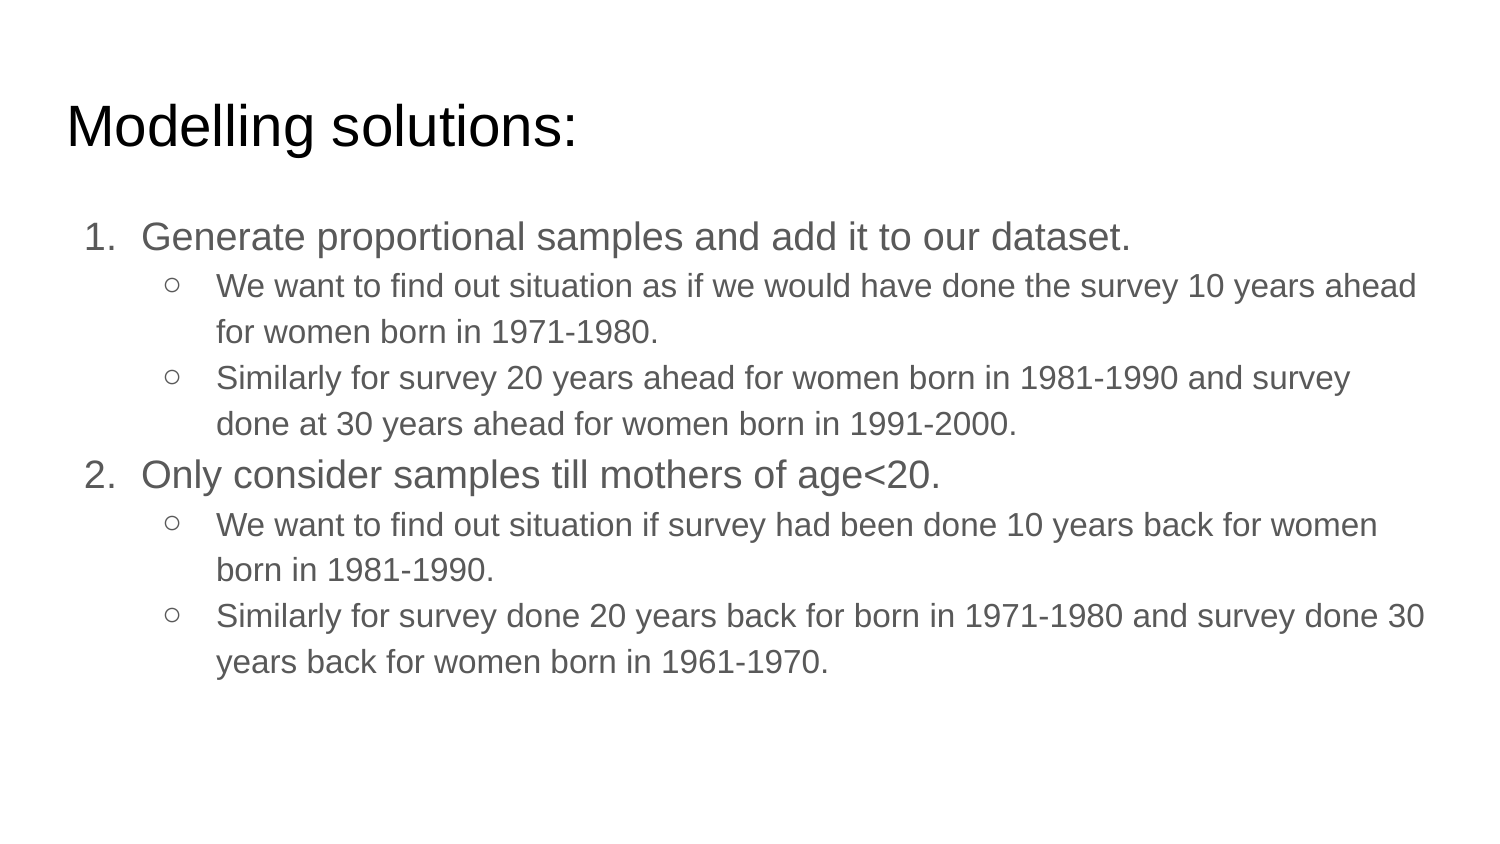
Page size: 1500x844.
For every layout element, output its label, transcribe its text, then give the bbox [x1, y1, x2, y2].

title Modelling solutions: [51, 72, 1449, 167]
list Generate proportional samples and add it to our dataset. We want to find out situation as if we would have done the survey 10 years ahead for women born in 1971-1980. Similarly for survey 20 years ahead for women born in 1981-1990 and survey done at 30 years ahead for women born in 1991-2000. Only consider samples till mothers of age<20. We want to find out situation if survey had been done 10 years back for women born in 1981-1990. Similarly for survey done 20 years back for born in 1971-1980 and survey done 30 years back for women born in 1961-1970. [51, 189, 1449, 818]
